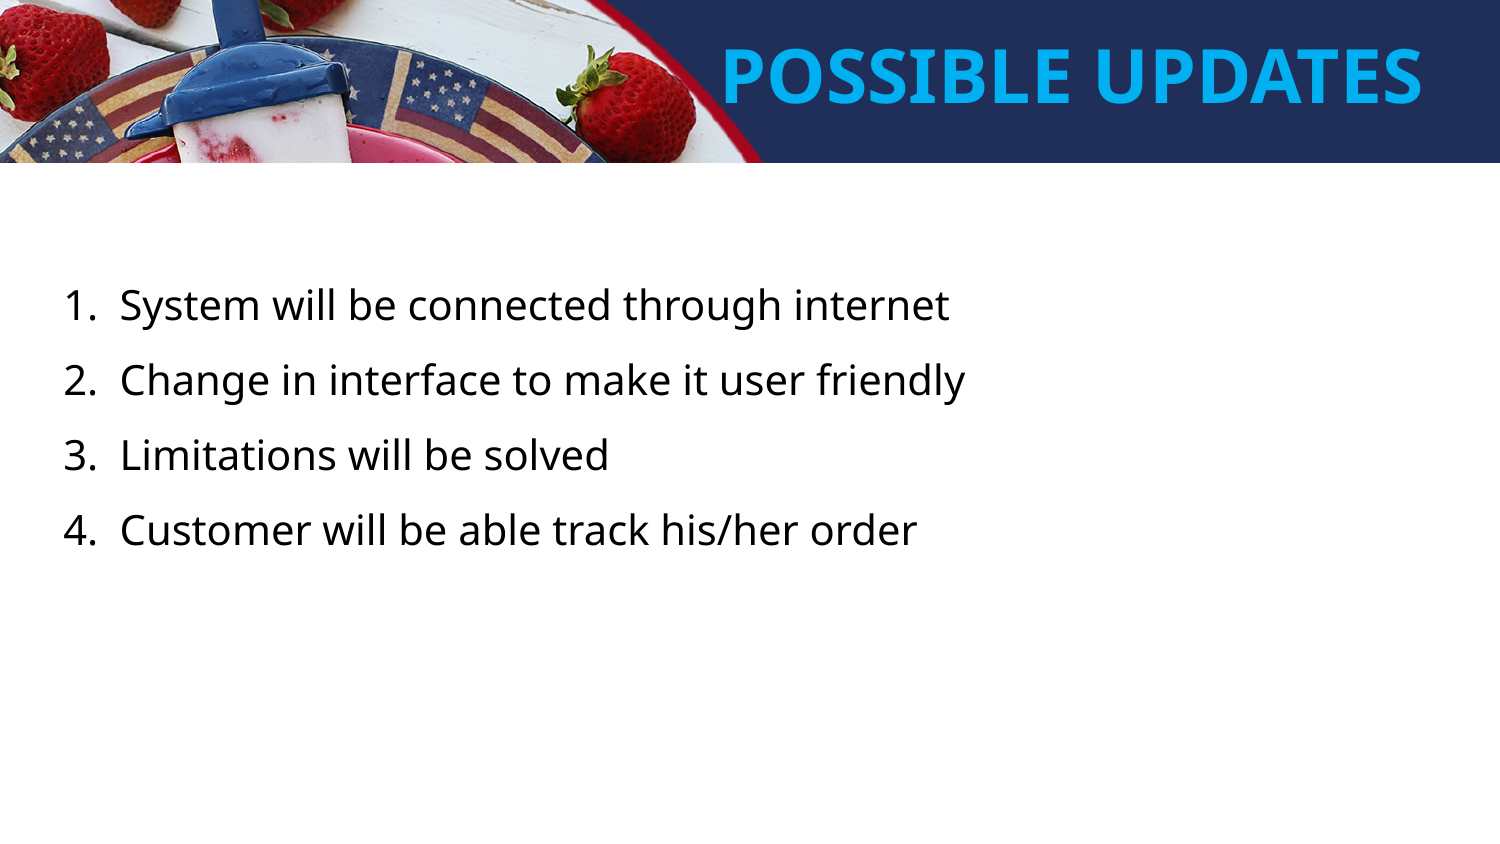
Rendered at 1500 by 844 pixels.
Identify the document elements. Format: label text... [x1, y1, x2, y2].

picture [0, 0, 1500, 844]
text_box System will be connected through internet Change in interface to make it user friendly Limitations will be solved Customer will be able track his/her order [48, 246, 1101, 562]
text_box POSSIBLE UPDATES [574, 21, 1439, 147]
